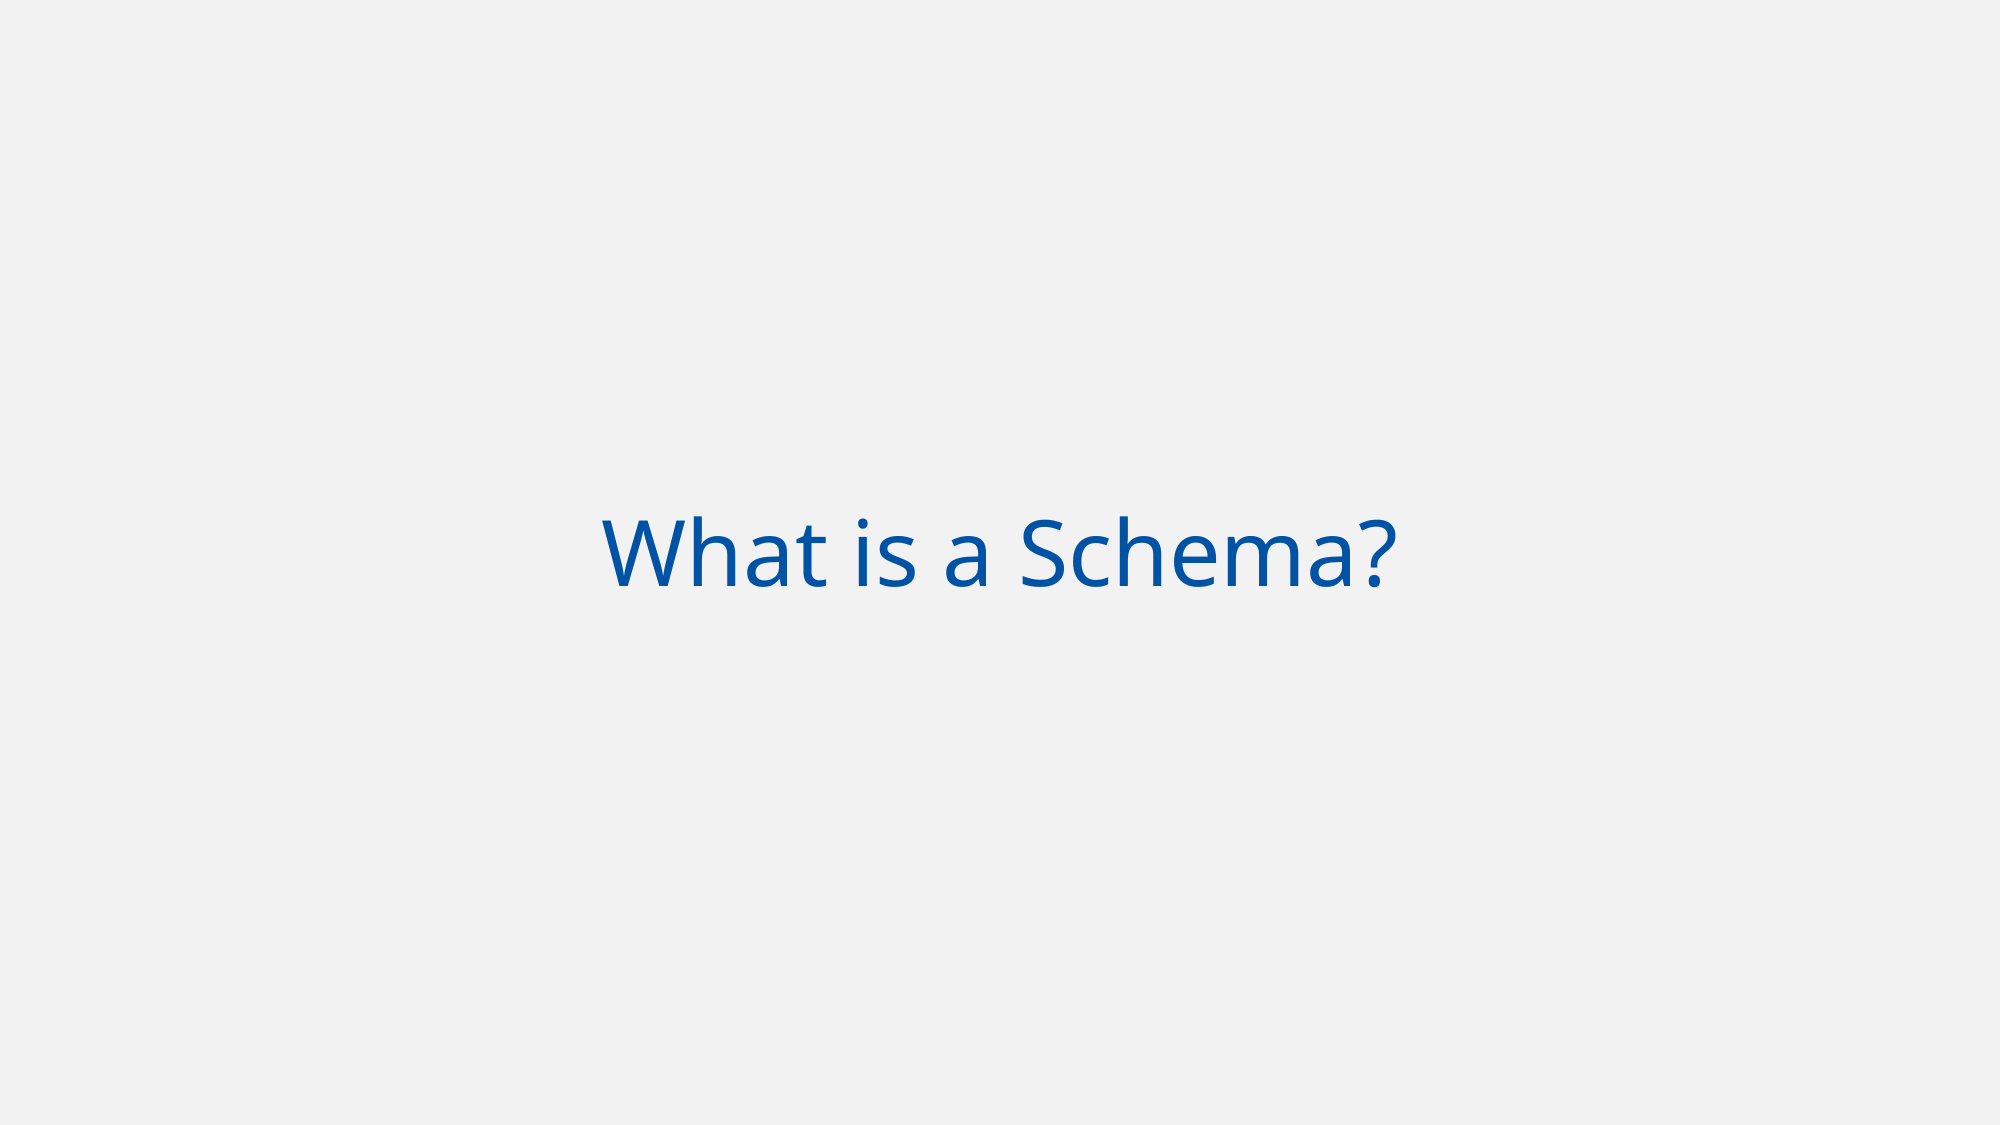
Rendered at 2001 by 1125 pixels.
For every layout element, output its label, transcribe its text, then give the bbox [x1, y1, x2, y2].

list What is a Schema? [554, 499, 1446, 626]
